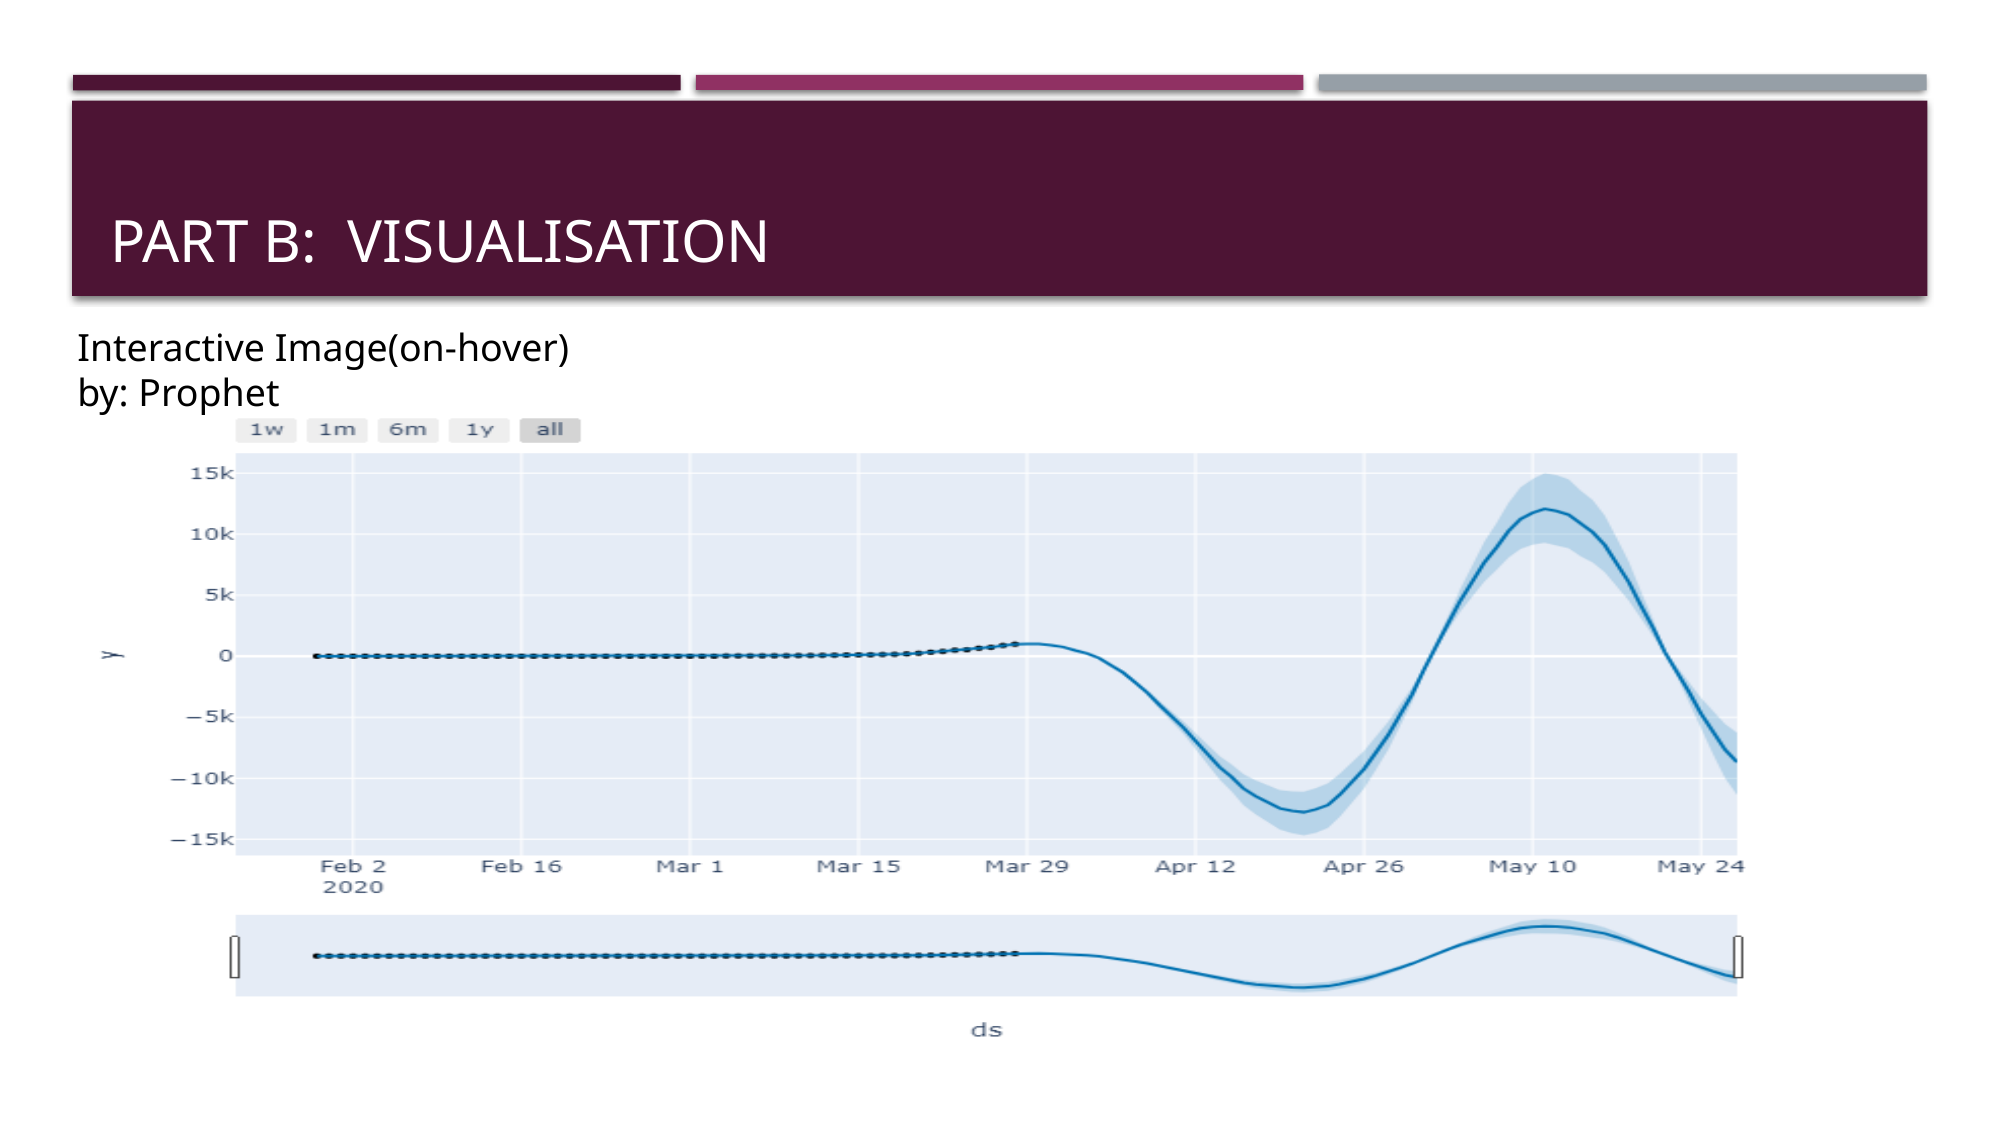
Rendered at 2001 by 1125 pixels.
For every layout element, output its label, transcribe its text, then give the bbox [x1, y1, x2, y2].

title Part B: Visualisation [95, 115, 1905, 282]
text_box Interactive Image(on-hover) by: Prophet [62, 316, 638, 422]
picture [74, 324, 1901, 1101]
